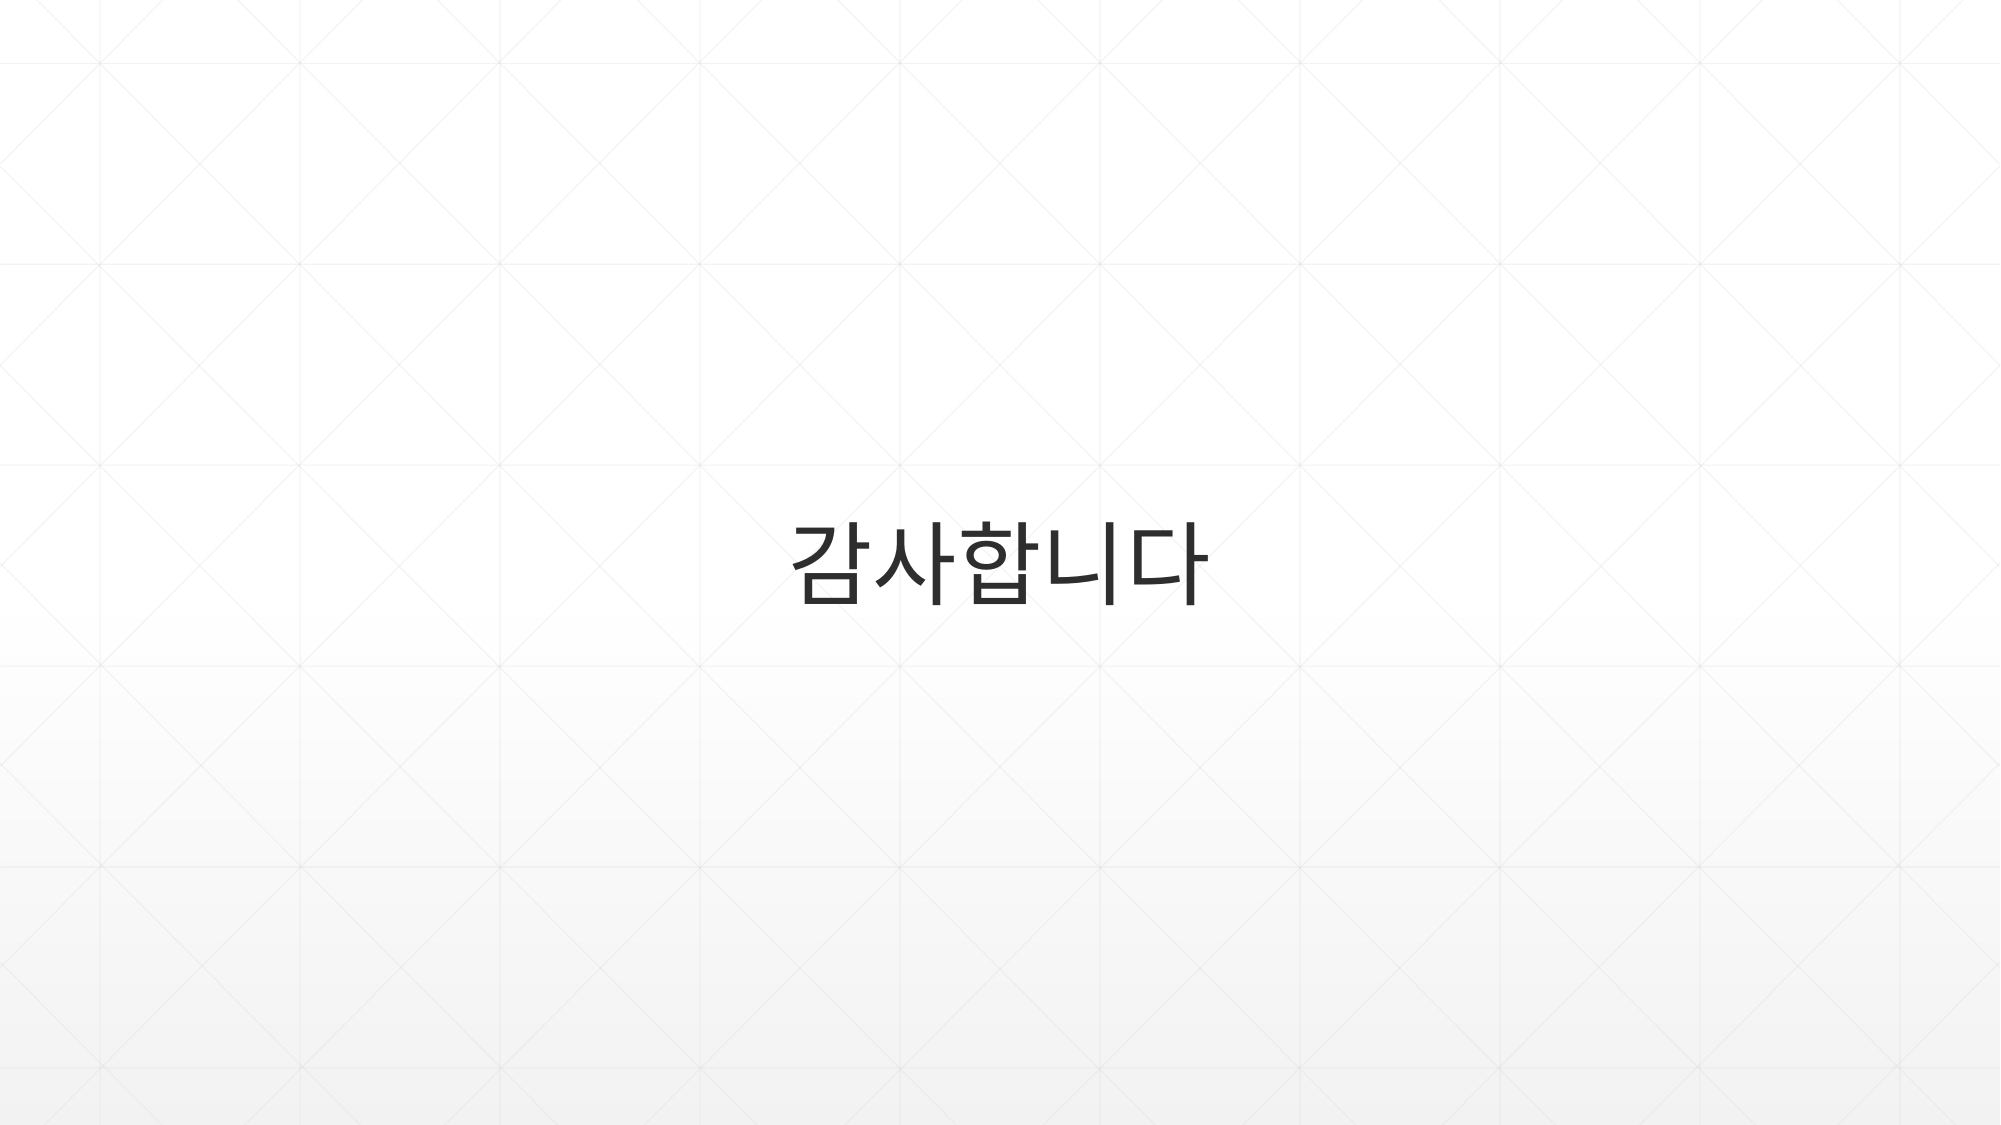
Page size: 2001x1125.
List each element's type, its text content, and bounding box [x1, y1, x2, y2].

text_box 감사합니다 [773, 499, 1226, 624]
